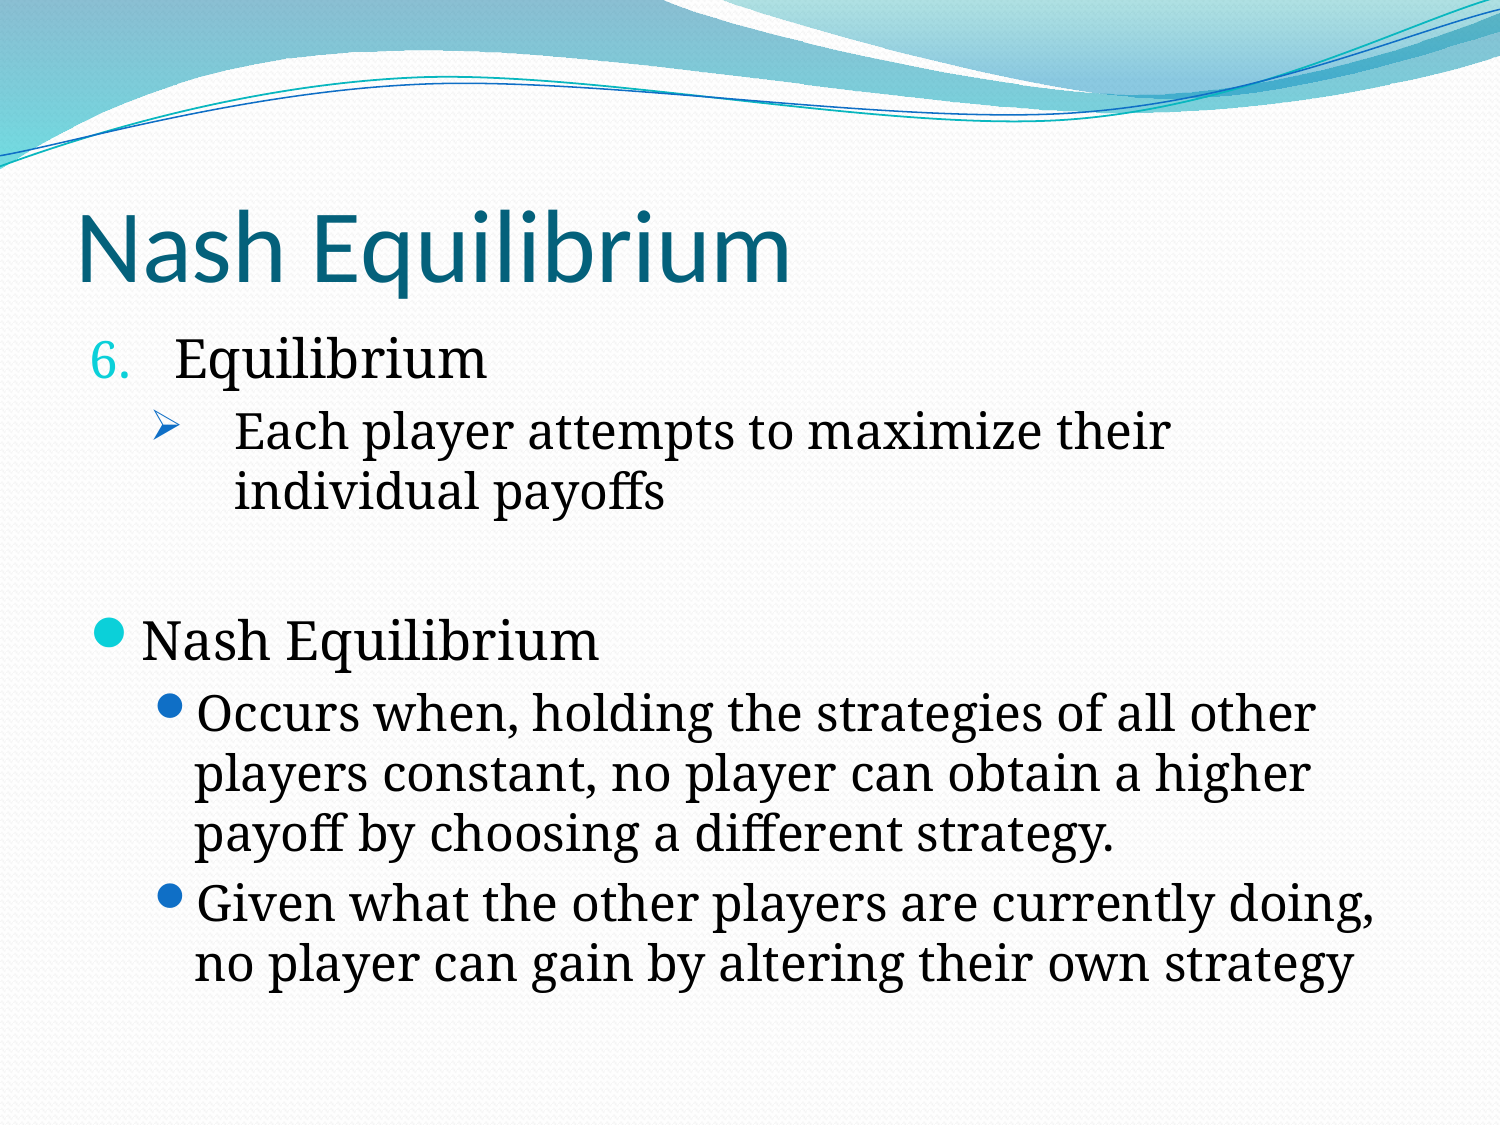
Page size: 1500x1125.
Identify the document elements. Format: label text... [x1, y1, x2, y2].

title Nash Equilibrium [75, 115, 1425, 303]
list Equilibrium Each player attempts to maximize their individual payoffs Nash Equilibrium Occurs when, holding the strategies of all other players constant, no player can obtain a higher payoff by choosing a different strategy. Given what the other players are currently doing, no player can gain by altering their own strategy [75, 317, 1425, 1038]
